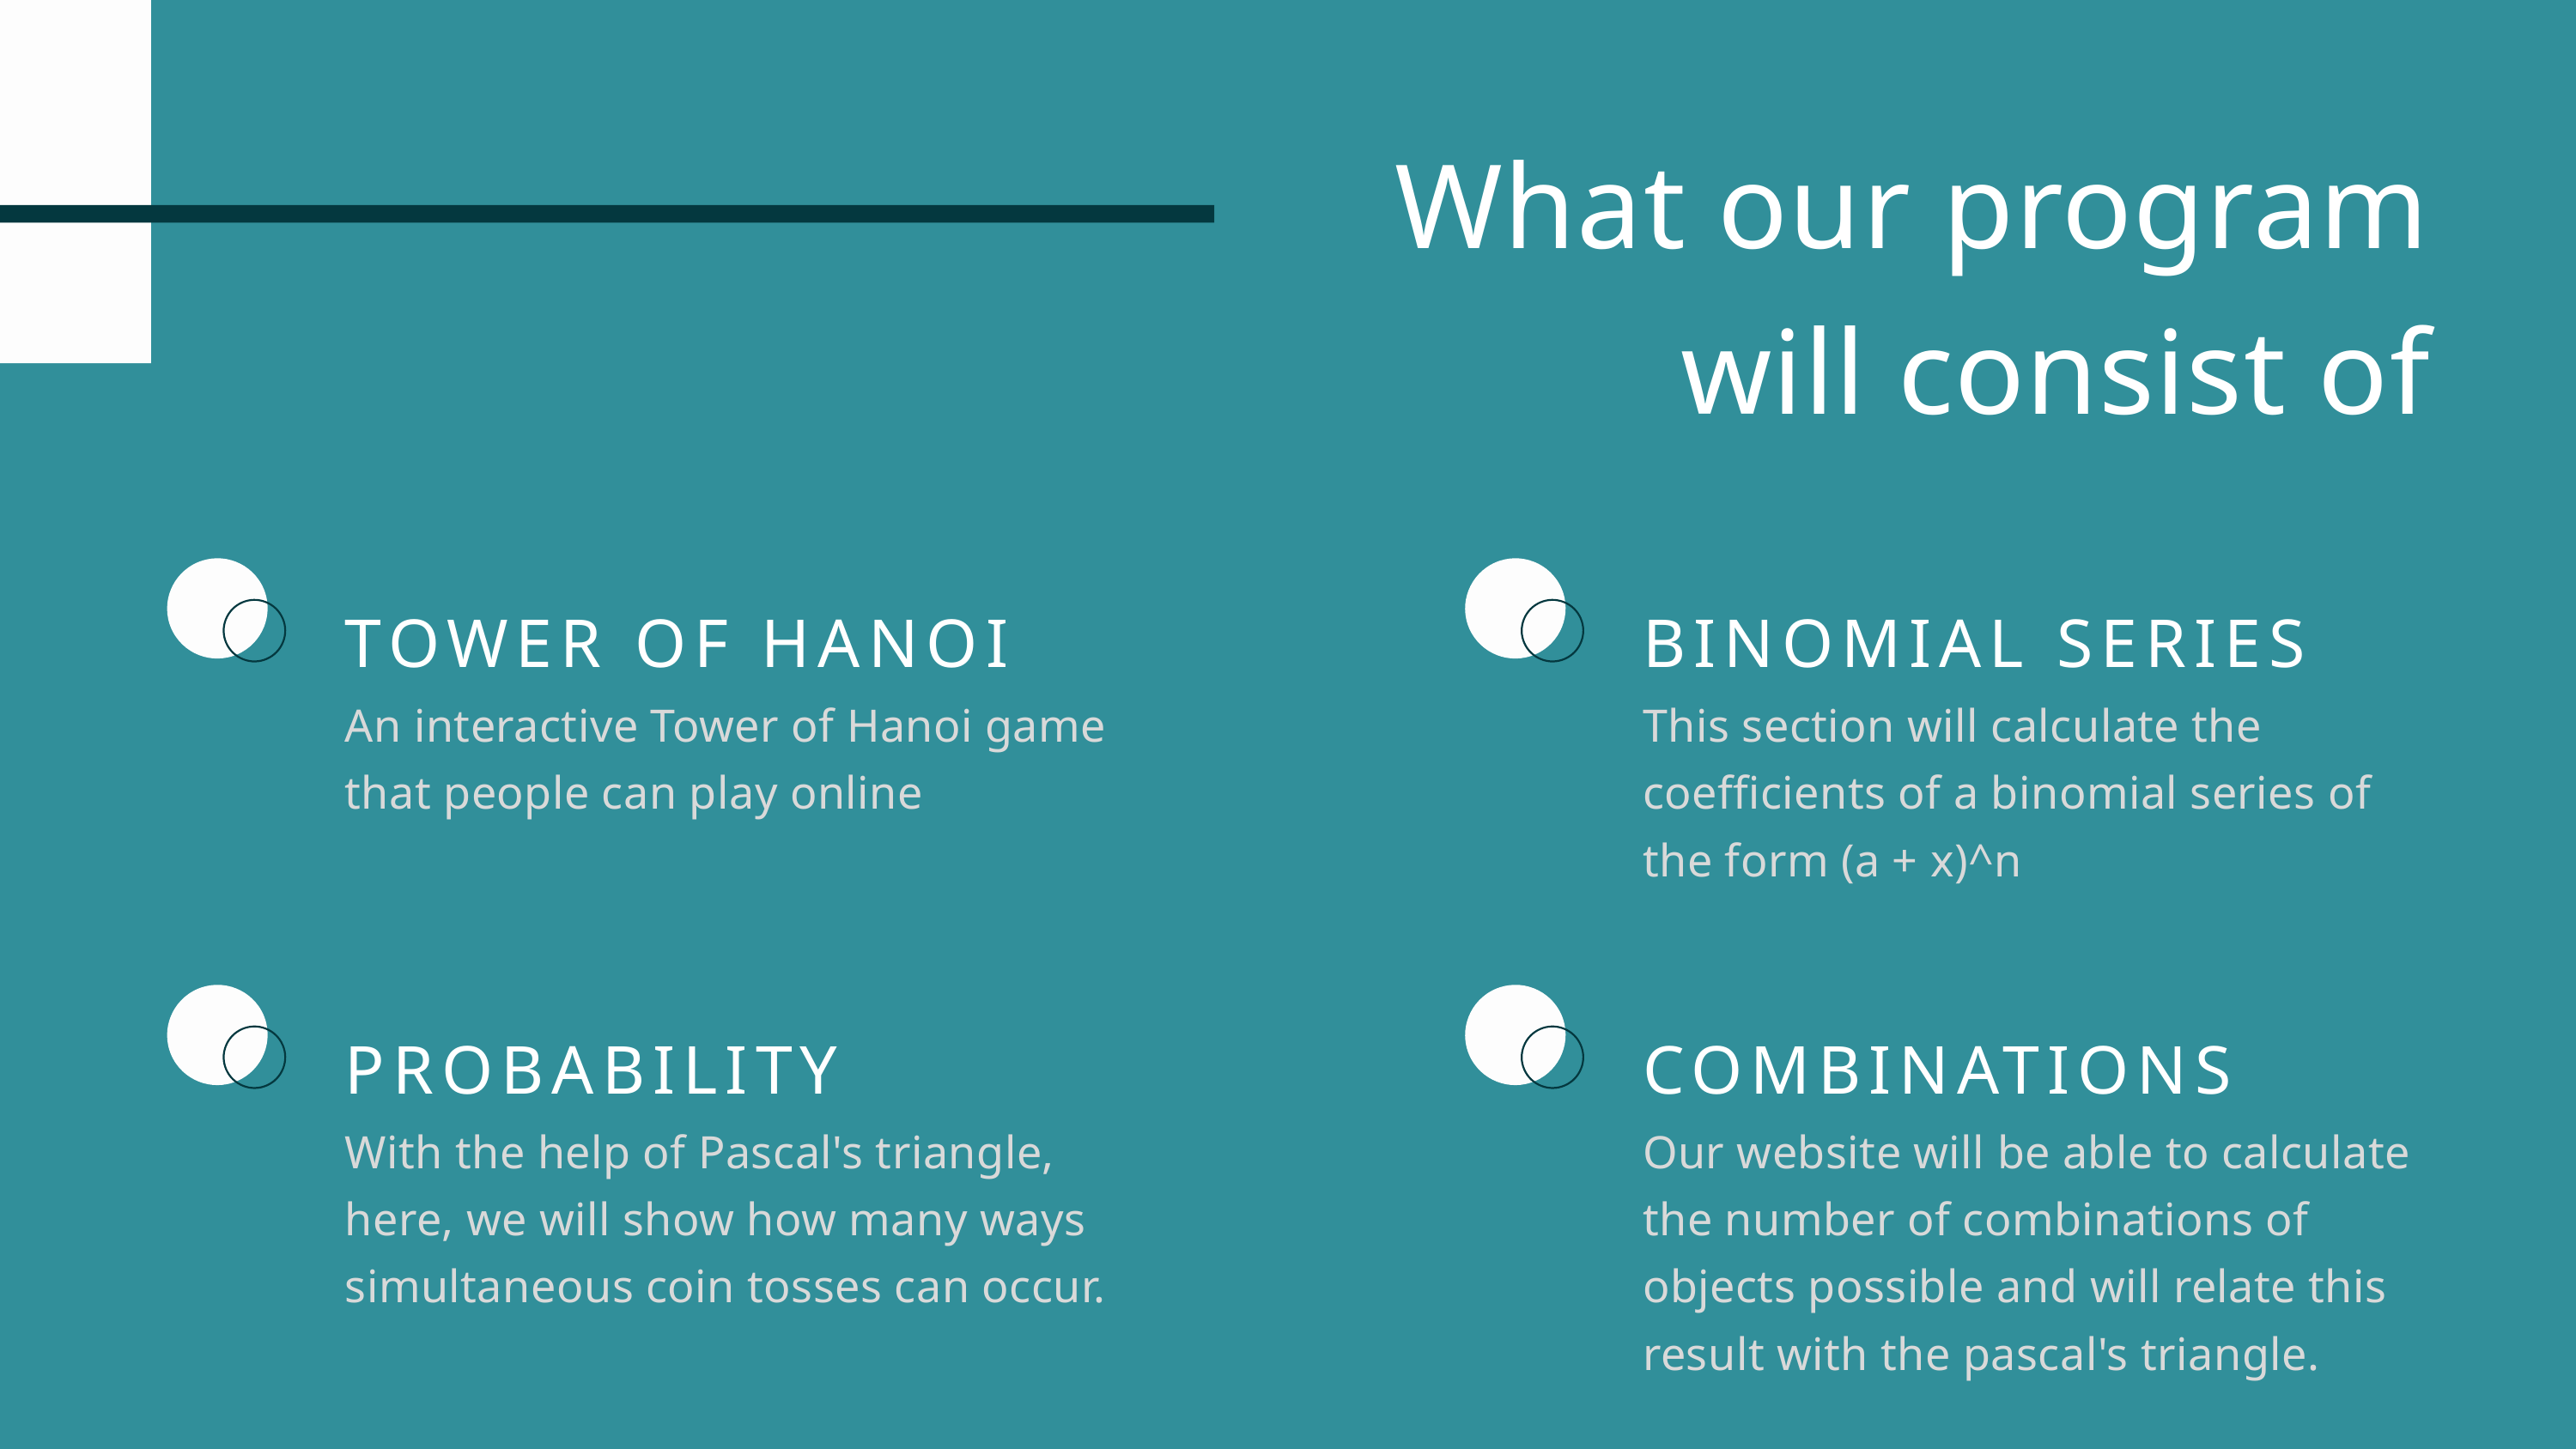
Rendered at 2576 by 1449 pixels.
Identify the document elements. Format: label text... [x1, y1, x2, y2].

text_box [0, 223, 151, 364]
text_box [1464, 984, 1566, 1086]
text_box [1643, 595, 2432, 880]
text_box [0, 0, 151, 204]
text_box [344, 1022, 1133, 1307]
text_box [167, 557, 268, 659]
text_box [222, 598, 287, 663]
text_box What our program will consist of [1245, 105, 2432, 438]
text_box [344, 595, 1133, 813]
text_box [222, 1025, 287, 1089]
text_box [1464, 557, 1566, 659]
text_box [1520, 1025, 1585, 1089]
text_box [1520, 598, 1585, 663]
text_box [167, 984, 268, 1086]
text_box [0, 204, 1215, 223]
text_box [1643, 1022, 2432, 1373]
